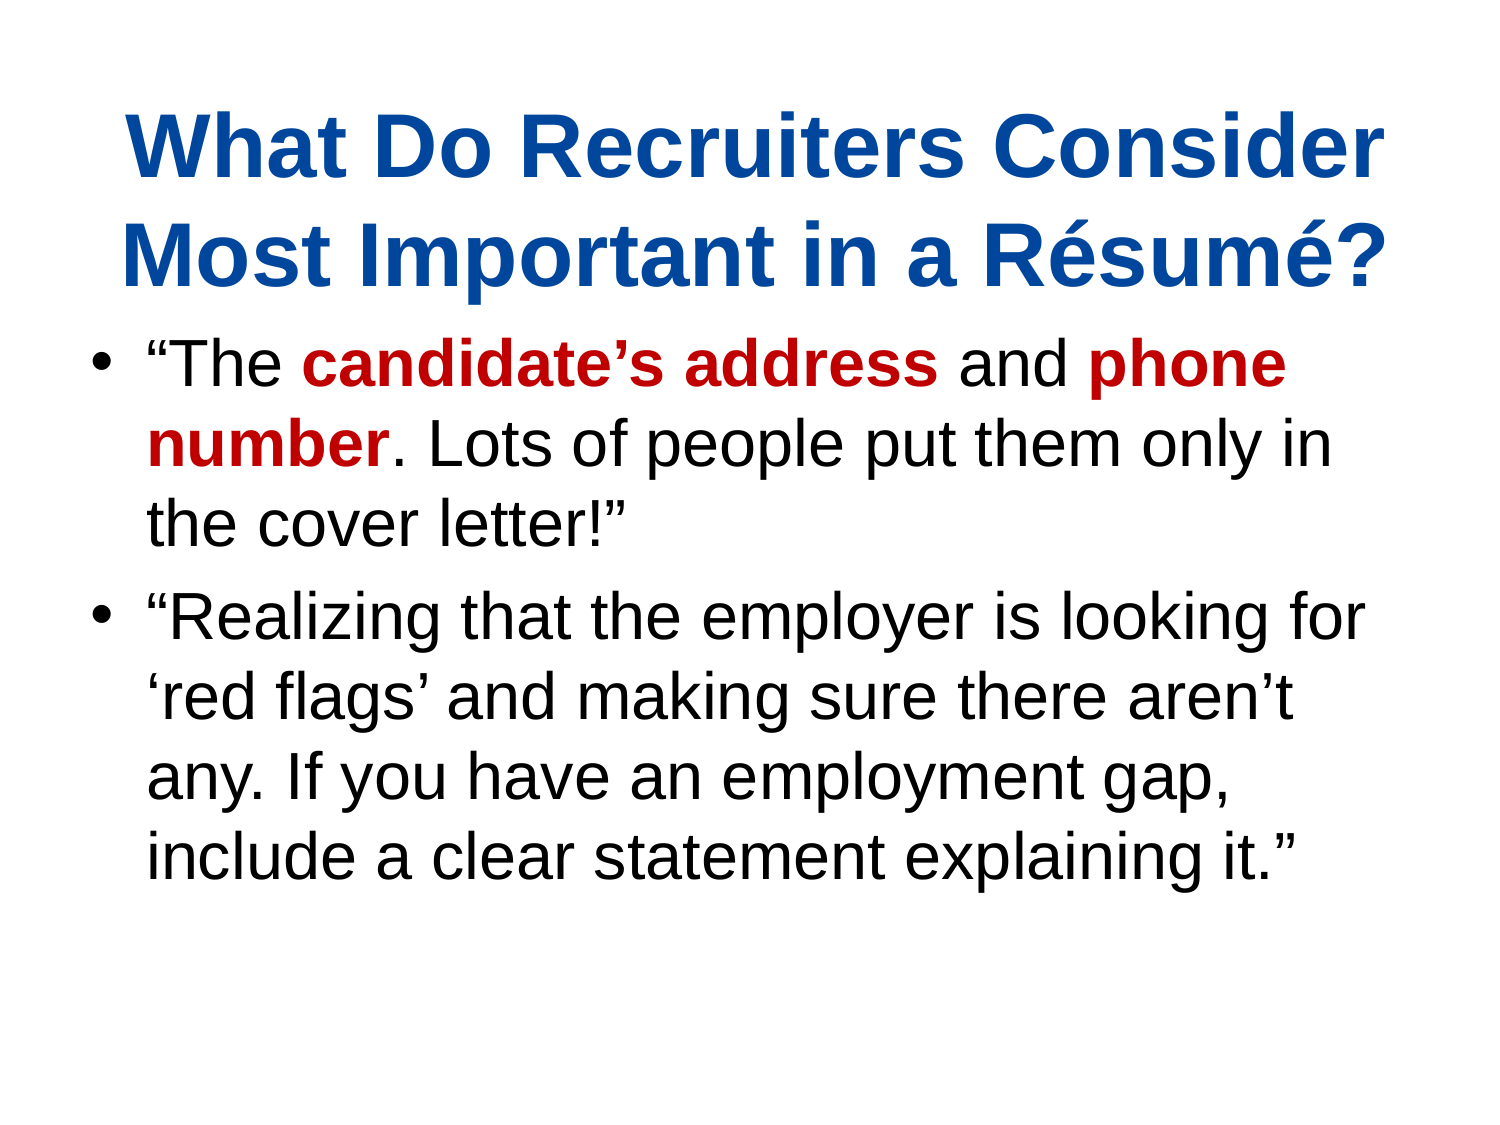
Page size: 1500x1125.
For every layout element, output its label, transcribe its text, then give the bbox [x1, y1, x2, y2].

list “The candidate’s address and phone number. Lots of people put them only in the cover letter!” “Realizing that the employer is looking for ‘red flags’ and making sure there aren’t any. If you have an employment gap, include a clear statement explaining it.” [75, 312, 1425, 1005]
title What Do Recruiters Consider Most Important in a Résumé? [87, 78, 1425, 312]
